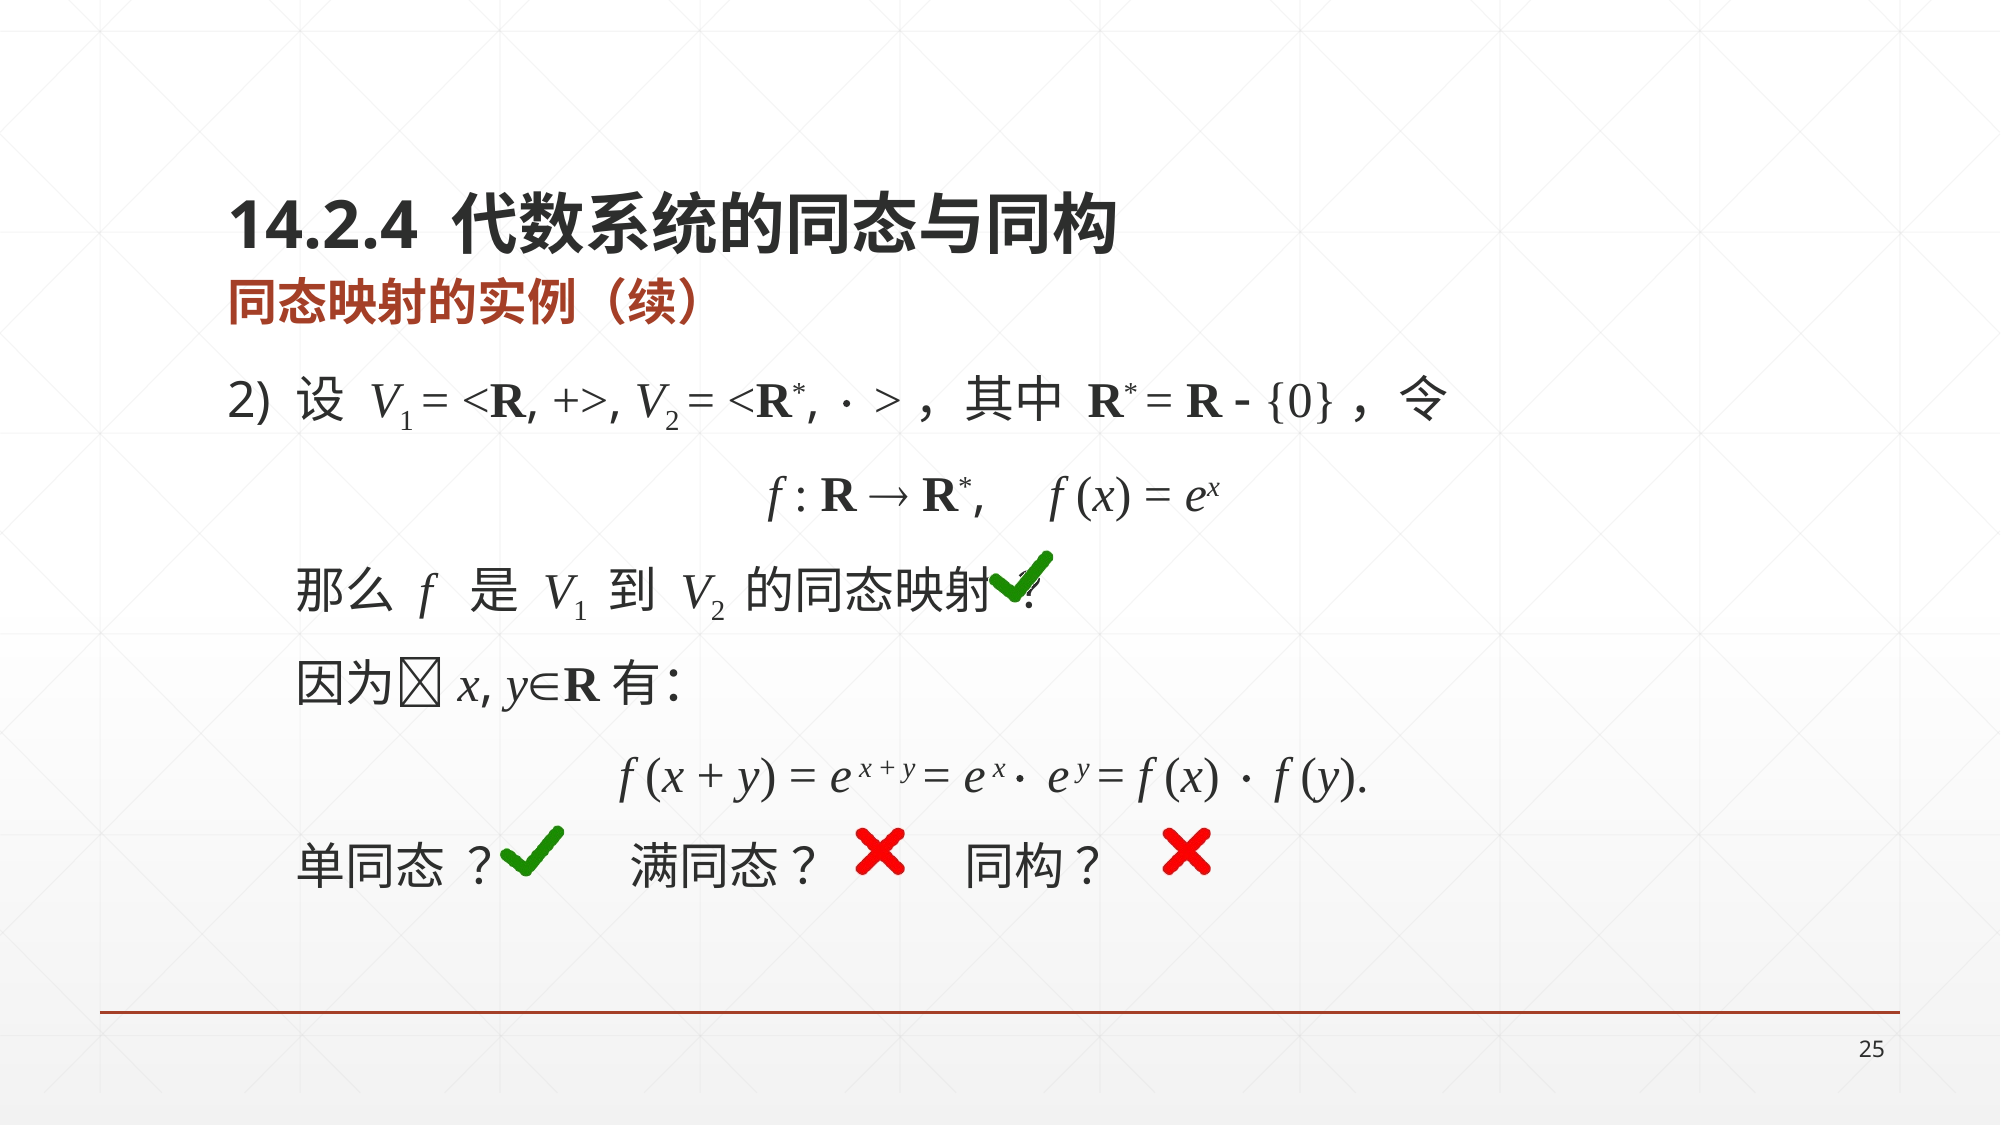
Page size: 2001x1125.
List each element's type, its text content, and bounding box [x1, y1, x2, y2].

picture [855, 824, 905, 877]
text_box 同态映射的实例（续） 2) 设 V1 = <R, +>, V2 = <R*,  >，其中 R* = R  {0}，令 f : R  R*, f (x) = ex 那么 f 是 V1 到 V2 的同态映射 ？ 因为x, yR有： f (x + y) = e x + y = e x e y = f (x)  f (y). 单同态 ？ 满同态 ？ 同构 ？ [212, 271, 1788, 903]
picture [988, 549, 1054, 603]
slide_number 25 [1749, 1031, 1901, 1069]
picture [1162, 824, 1211, 877]
text_box 14.2.4 代数系统的同态与同构 [212, 82, 1788, 271]
picture [499, 824, 565, 877]
